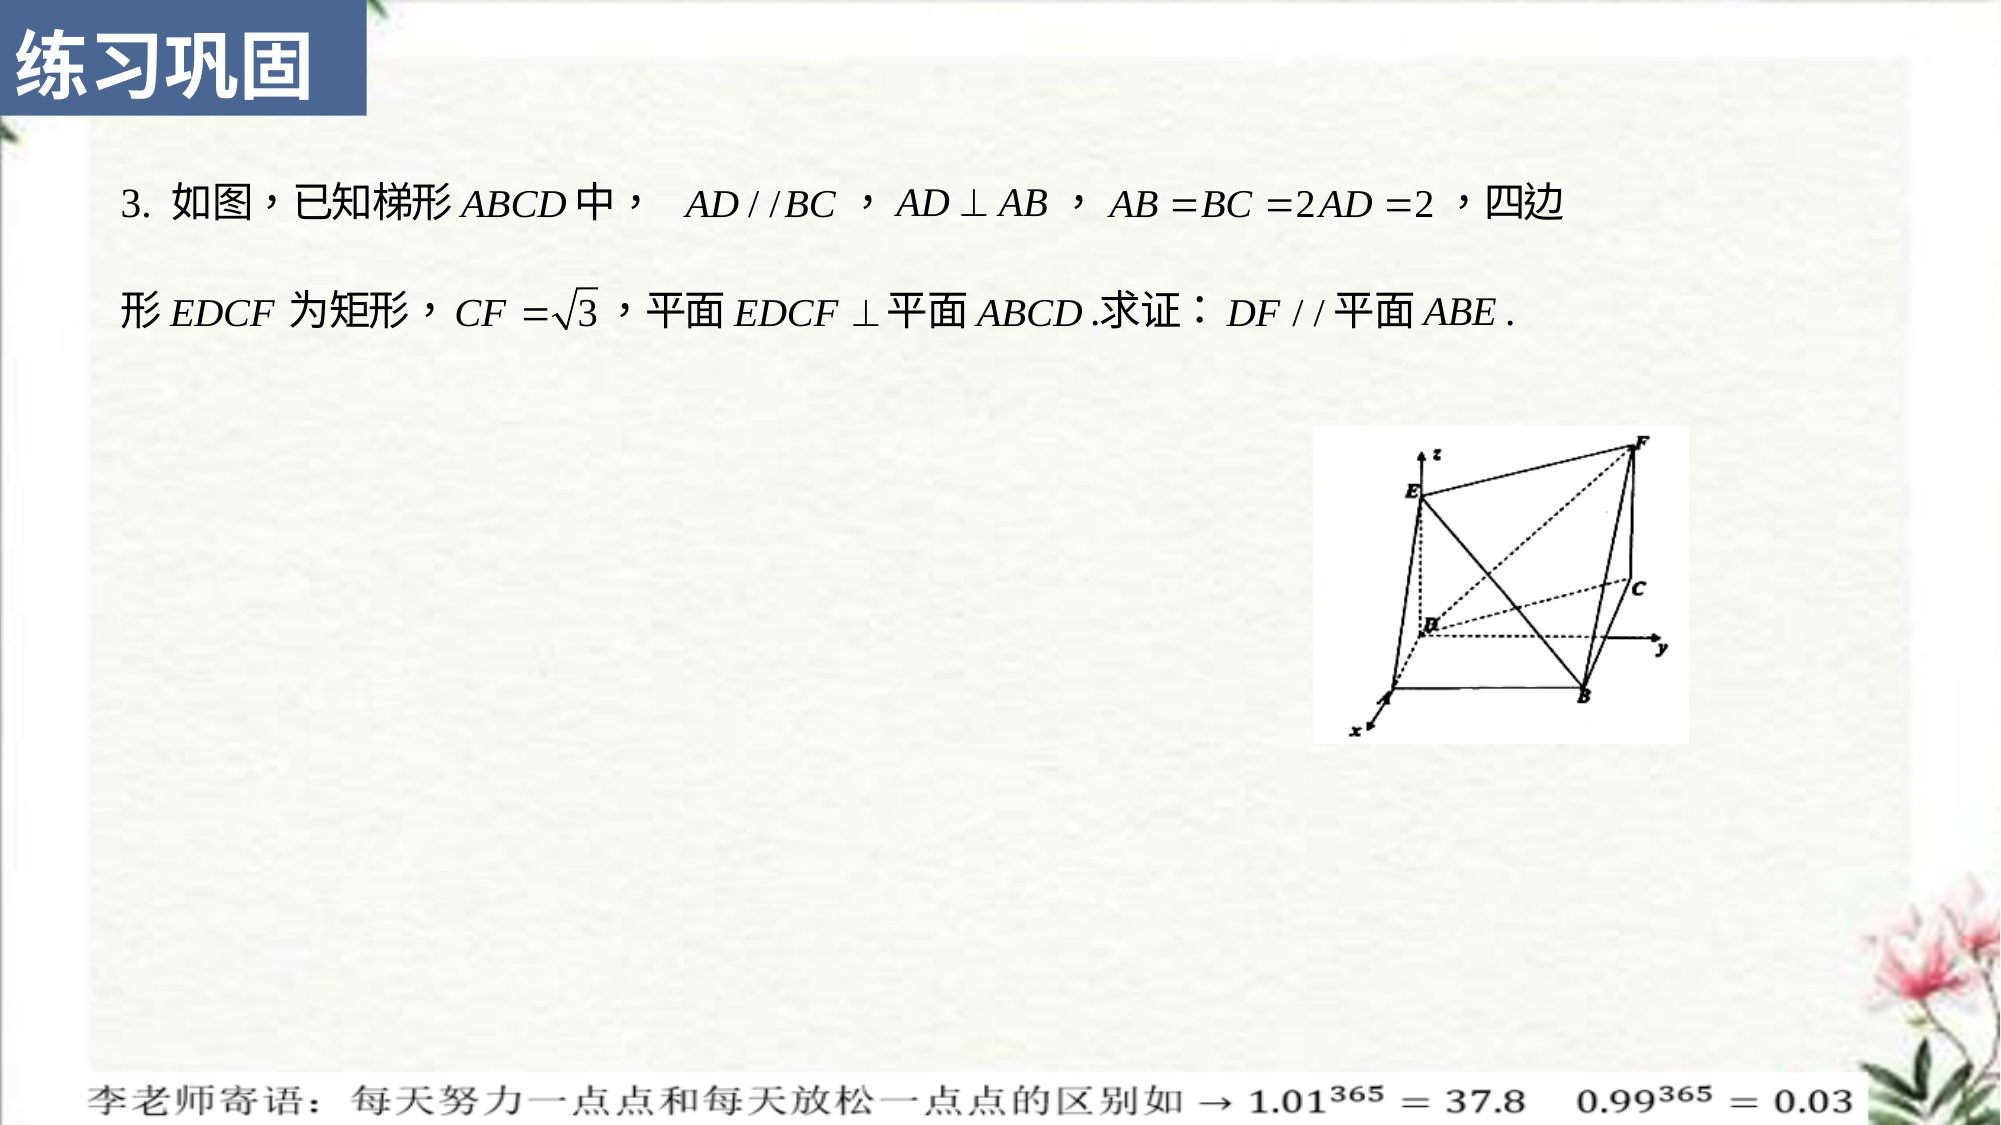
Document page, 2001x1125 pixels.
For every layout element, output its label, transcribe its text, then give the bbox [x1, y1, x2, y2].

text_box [120, 157, 1957, 370]
picture [0, 0, 2001, 1125]
text_box 练习巩固 [0, 0, 367, 116]
